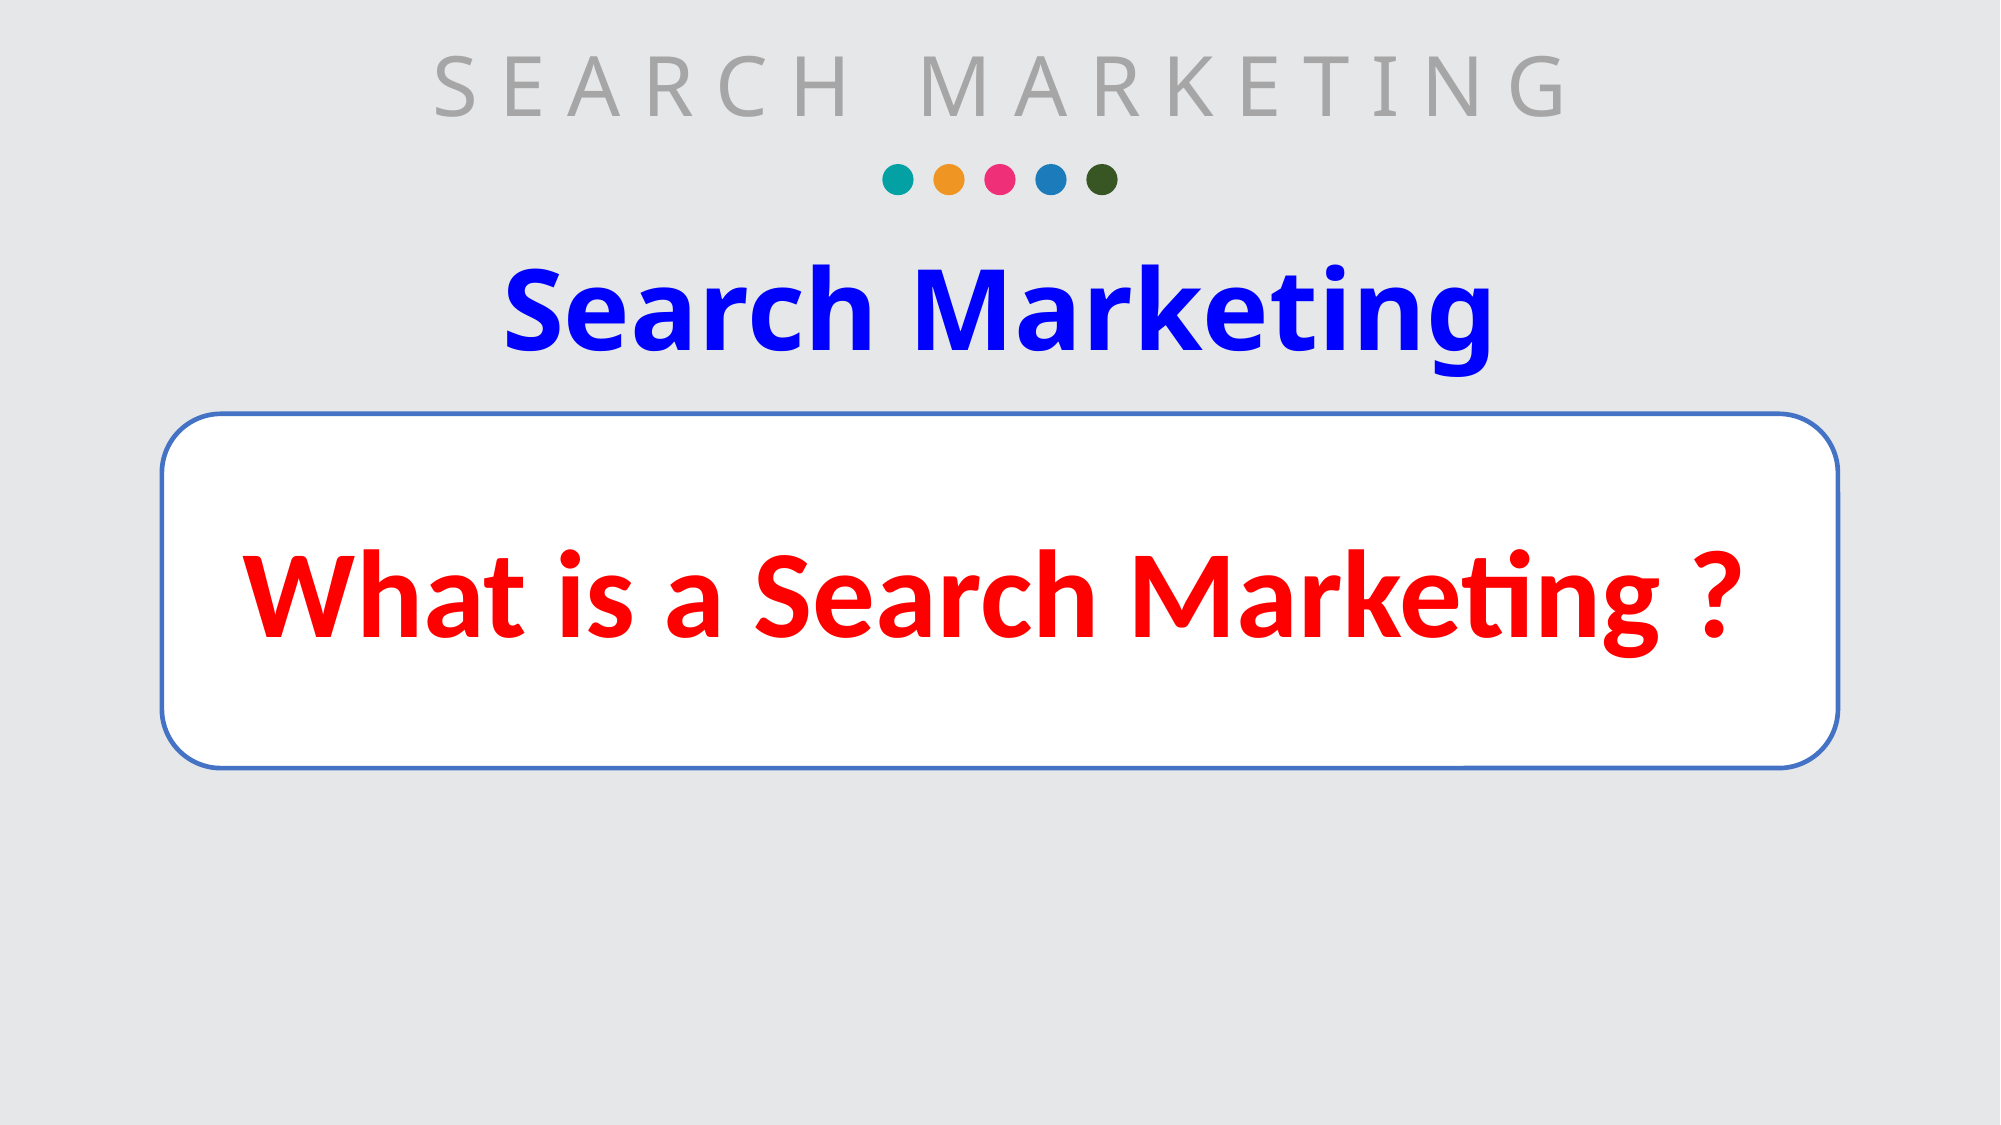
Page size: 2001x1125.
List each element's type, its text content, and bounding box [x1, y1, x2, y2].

text_box S E A R C H M A R K E T I N G [180, 25, 1820, 141]
text_box What is a Search Marketing ? [228, 505, 1792, 671]
text_box [160, 412, 1840, 770]
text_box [882, 163, 1118, 196]
title Search Marketing [151, 195, 1849, 383]
